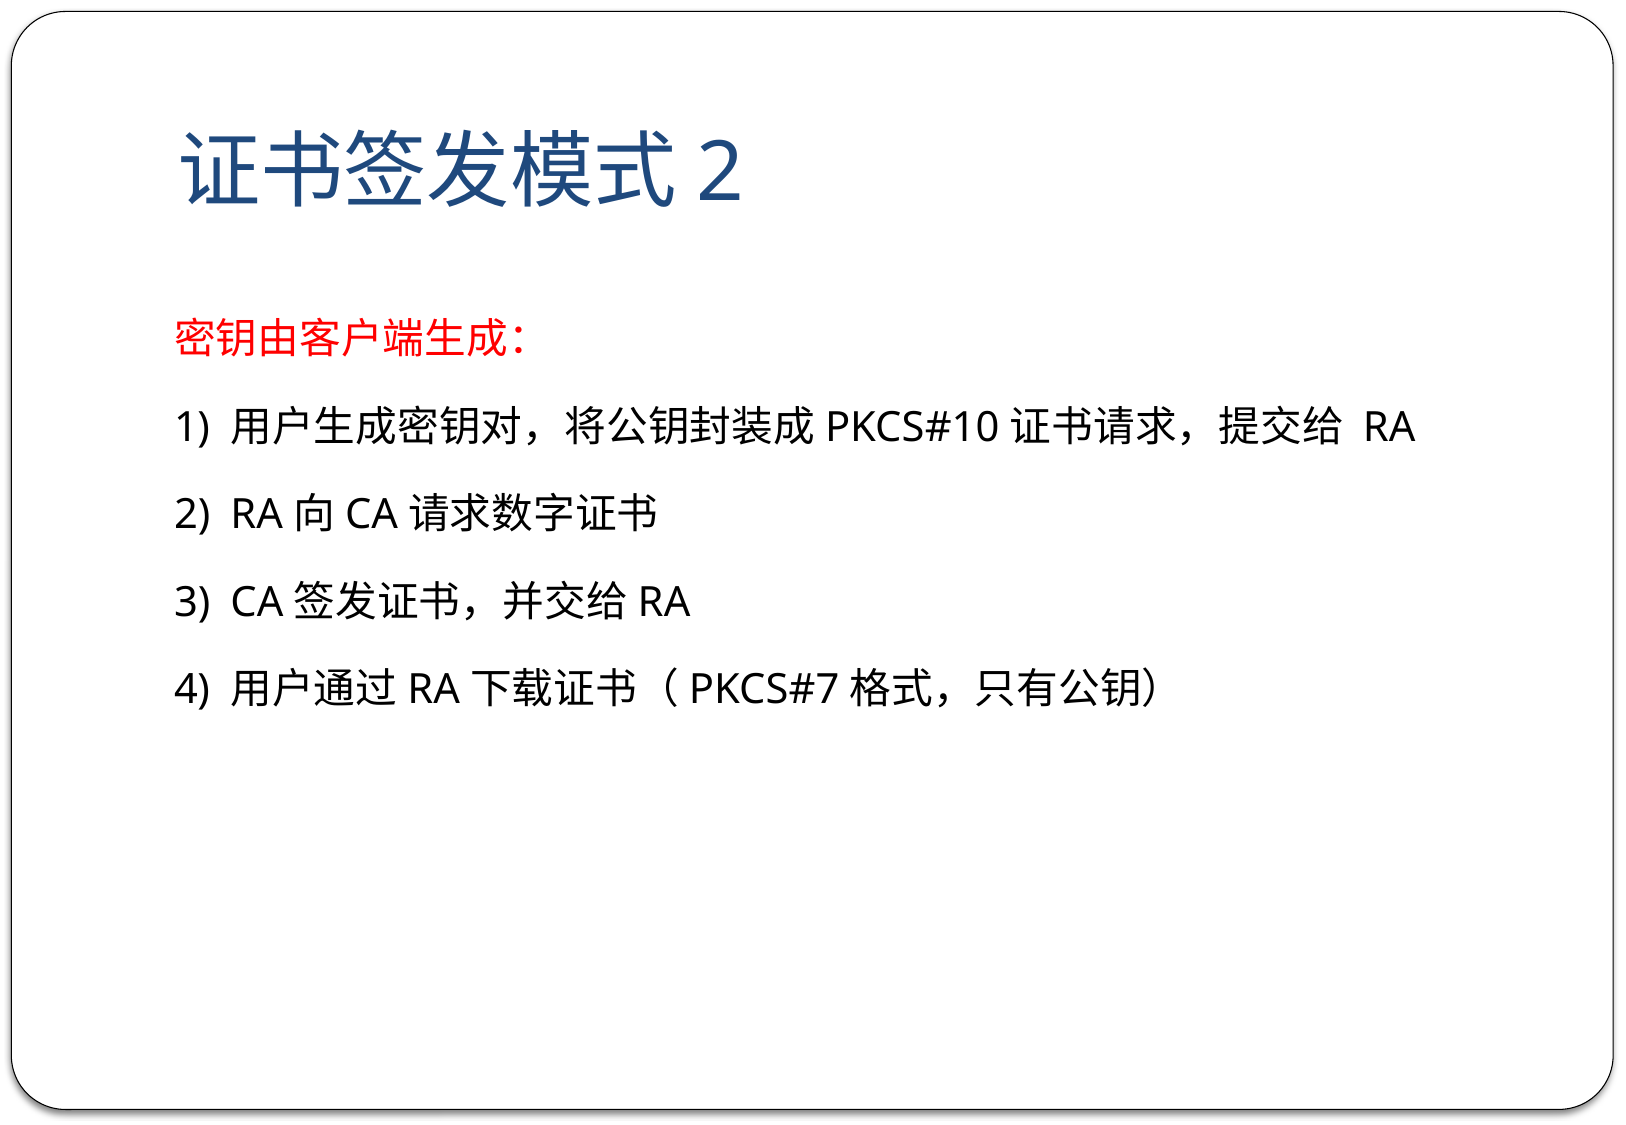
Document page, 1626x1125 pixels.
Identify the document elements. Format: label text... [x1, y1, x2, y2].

title 证书签发模式2 [162, 45, 1544, 233]
text_box 密钥由客户端生成： 用户生成密钥对，将公钥封装成PKCS#10证书请求，提交给 RA RA向CA请求数字证书 CA签发证书，并交给RA 用户通过RA下载证书（PKCS#7格式，只有公钥） [159, 279, 1431, 720]
